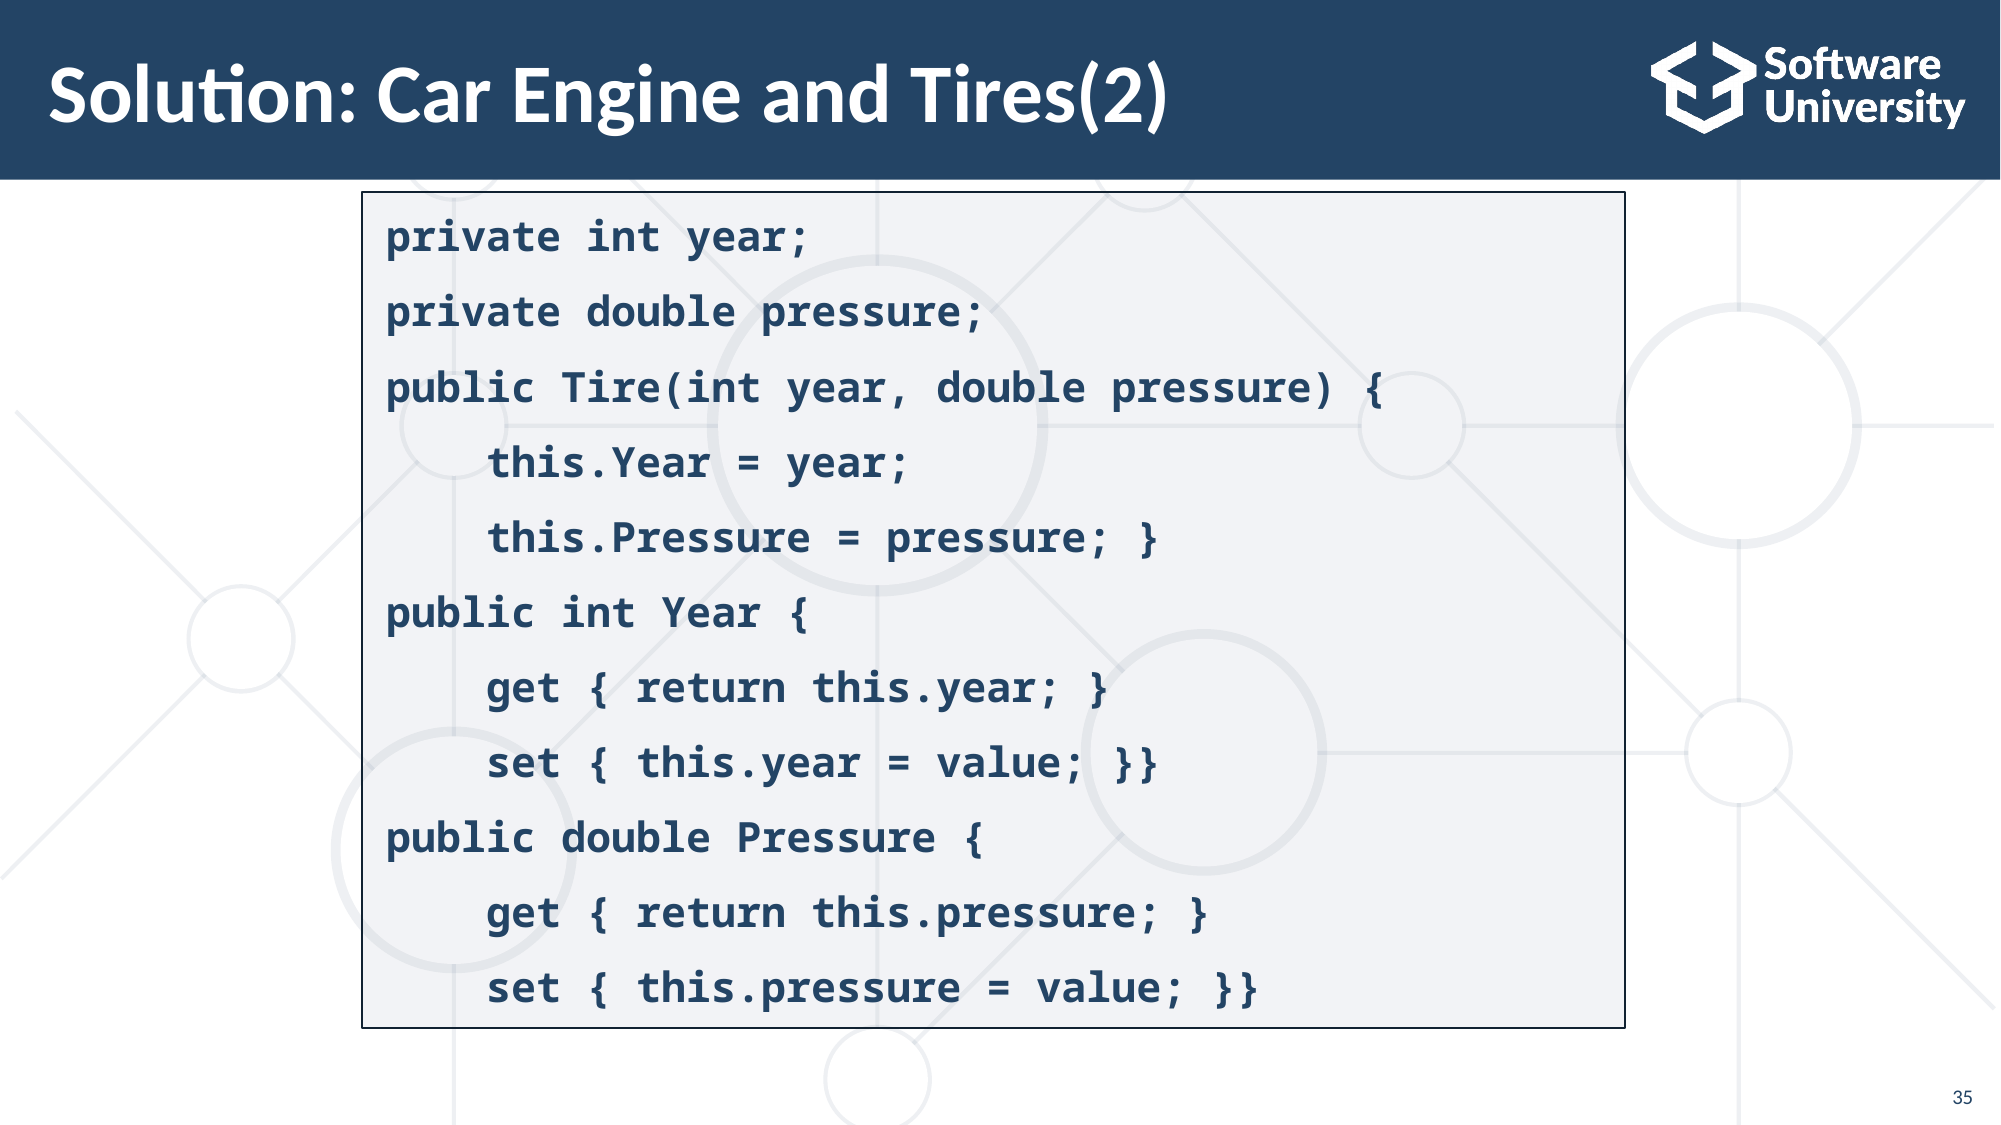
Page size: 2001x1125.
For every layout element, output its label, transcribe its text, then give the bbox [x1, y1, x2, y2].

slide_number 35 [1927, 1067, 1989, 1117]
text_box private int year; private double pressure; public Tire(int year, double pressure) { this.Year = year; this.Pressure = pressure; } public int Year { get { return this.year; } set { this.year = value; }} public double Pressure { get { return this.pressure; } set { this.pressure = value; }} [362, 192, 1625, 1029]
title Solution: Car Engine and Tires(2) [31, 16, 1625, 162]
picture [1651, 41, 1966, 134]
